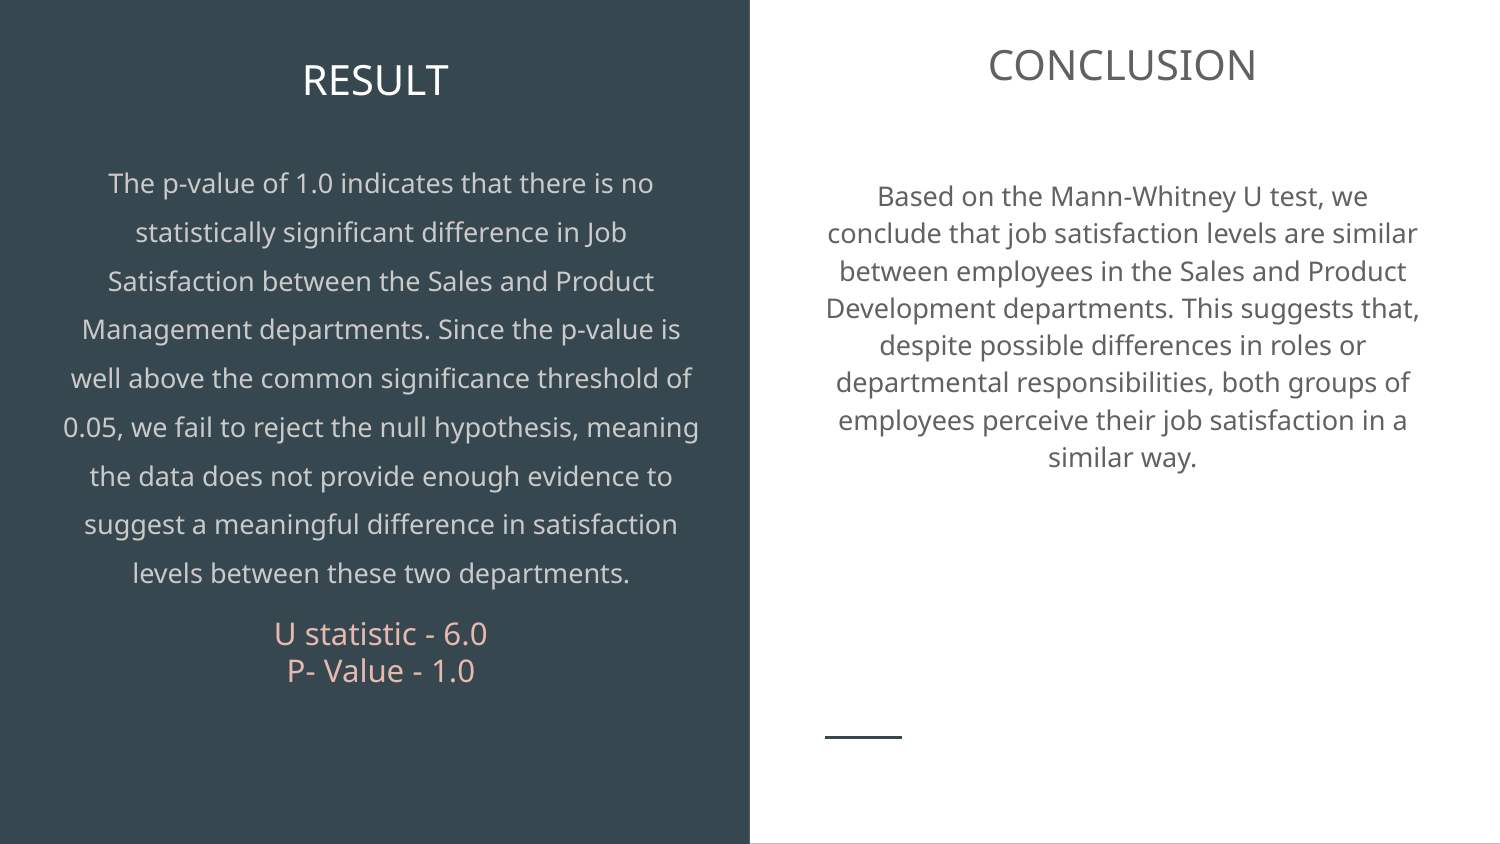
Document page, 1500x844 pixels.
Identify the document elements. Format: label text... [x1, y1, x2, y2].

title RESULT [43, 19, 708, 119]
list Based on the Mann-Whitney U test, we conclude that job satisfaction levels are similar between employees in the Sales and Product Development departments. This suggests that, despite possible differences in roles or departmental responsibilities, both groups of employees perceive their job satisfaction in a similar way. [808, 126, 1438, 559]
text_box CONCLUSION [808, 23, 1438, 115]
subtitle The p-value of 1.0 indicates that there is no statistically significant difference in Job Satisfaction between the Sales and Product Management departments. Since the p-value is well above the common significance threshold of 0.05, we fail to reject the null hypothesis, meaning the data does not provide enough evidence to suggest a meaningful difference in satisfaction levels between these two departments. U statistic - 6.0 P- Value - 1.0 [43, 135, 719, 676]
